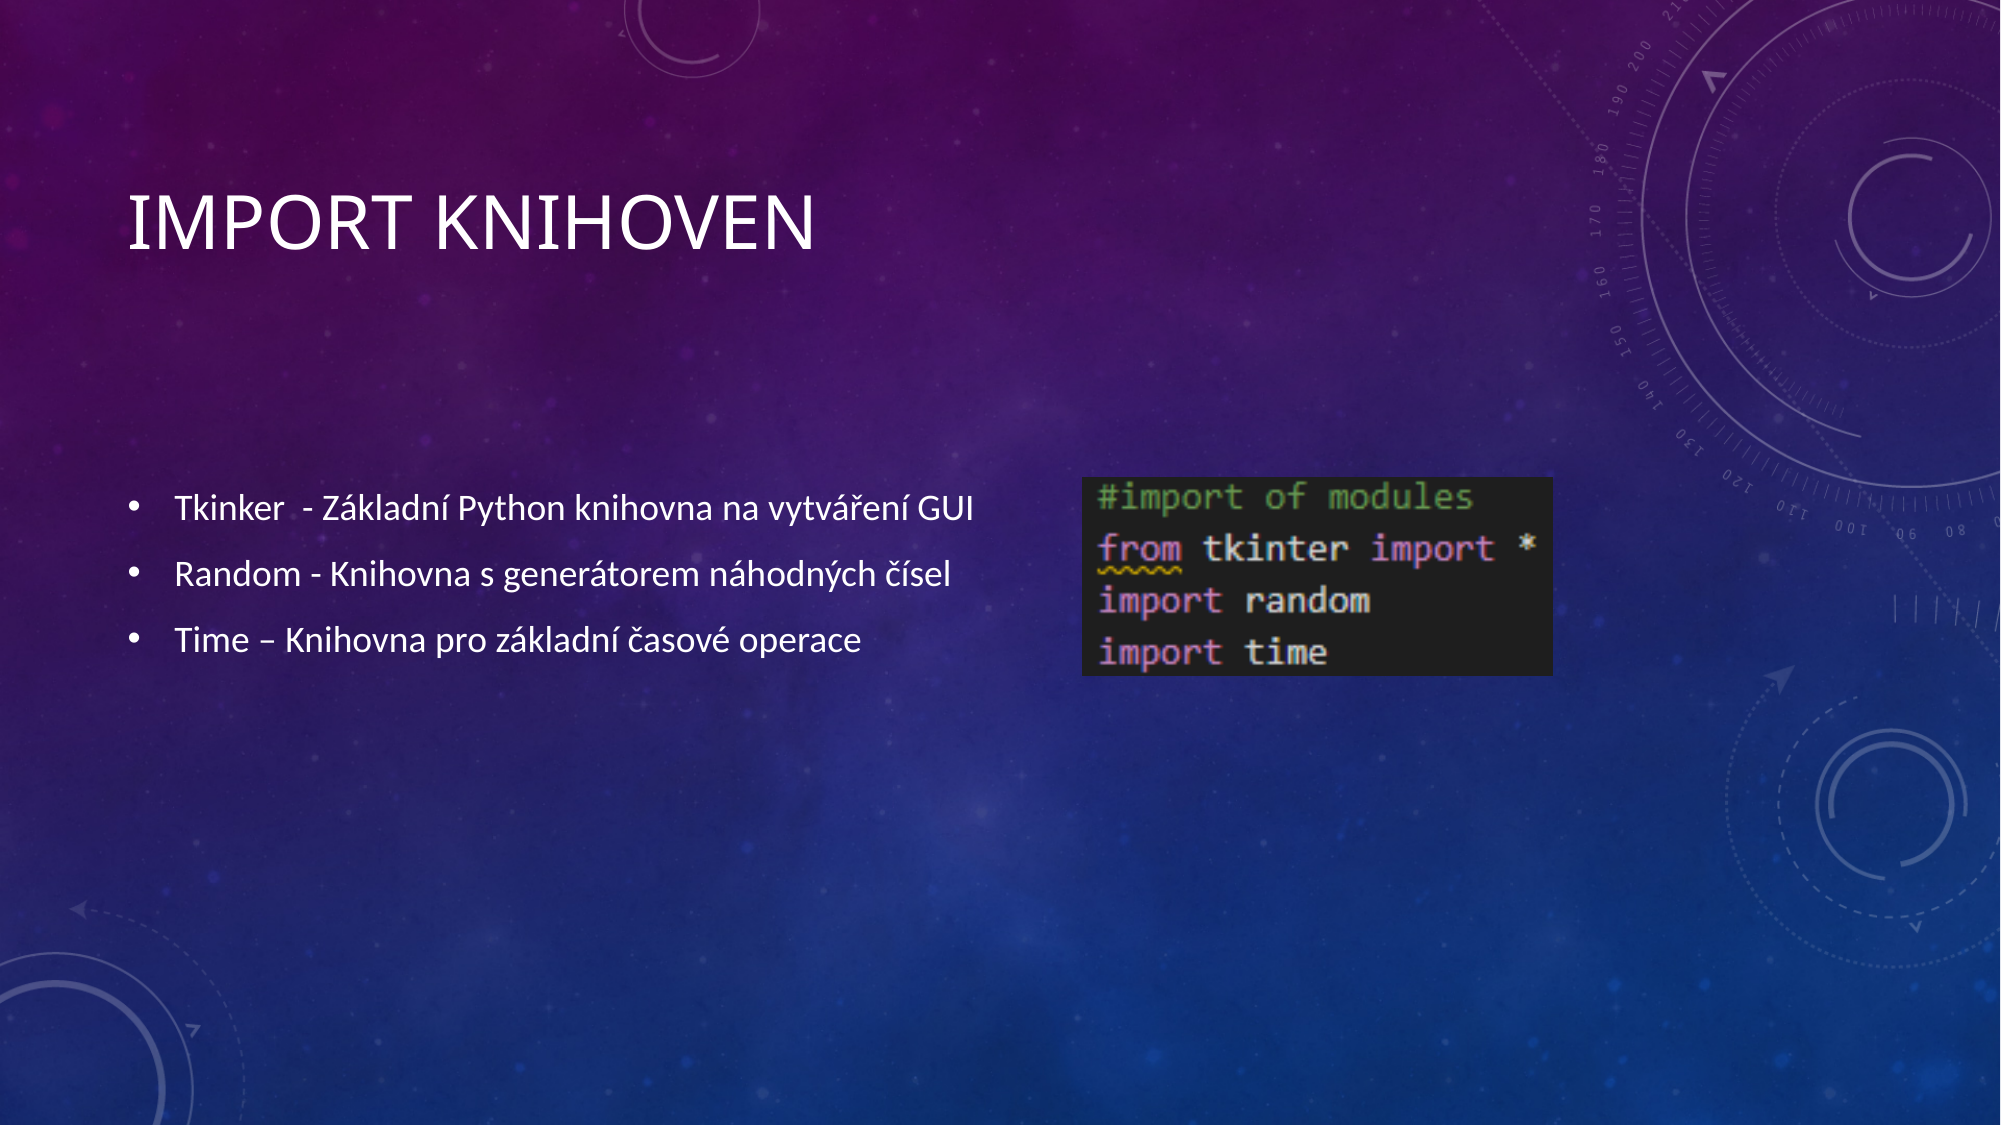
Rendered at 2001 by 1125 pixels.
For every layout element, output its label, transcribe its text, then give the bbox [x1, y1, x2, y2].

list Tkinker - Základní Python knihovna na vytváření GUI Random - Knihovna s generátorem náhodných čísel Time – Knihovna pro základní časové operace [112, 279, 1775, 1006]
picture [0, 0, 2001, 1125]
title Import knihoven [112, 99, 1775, 279]
